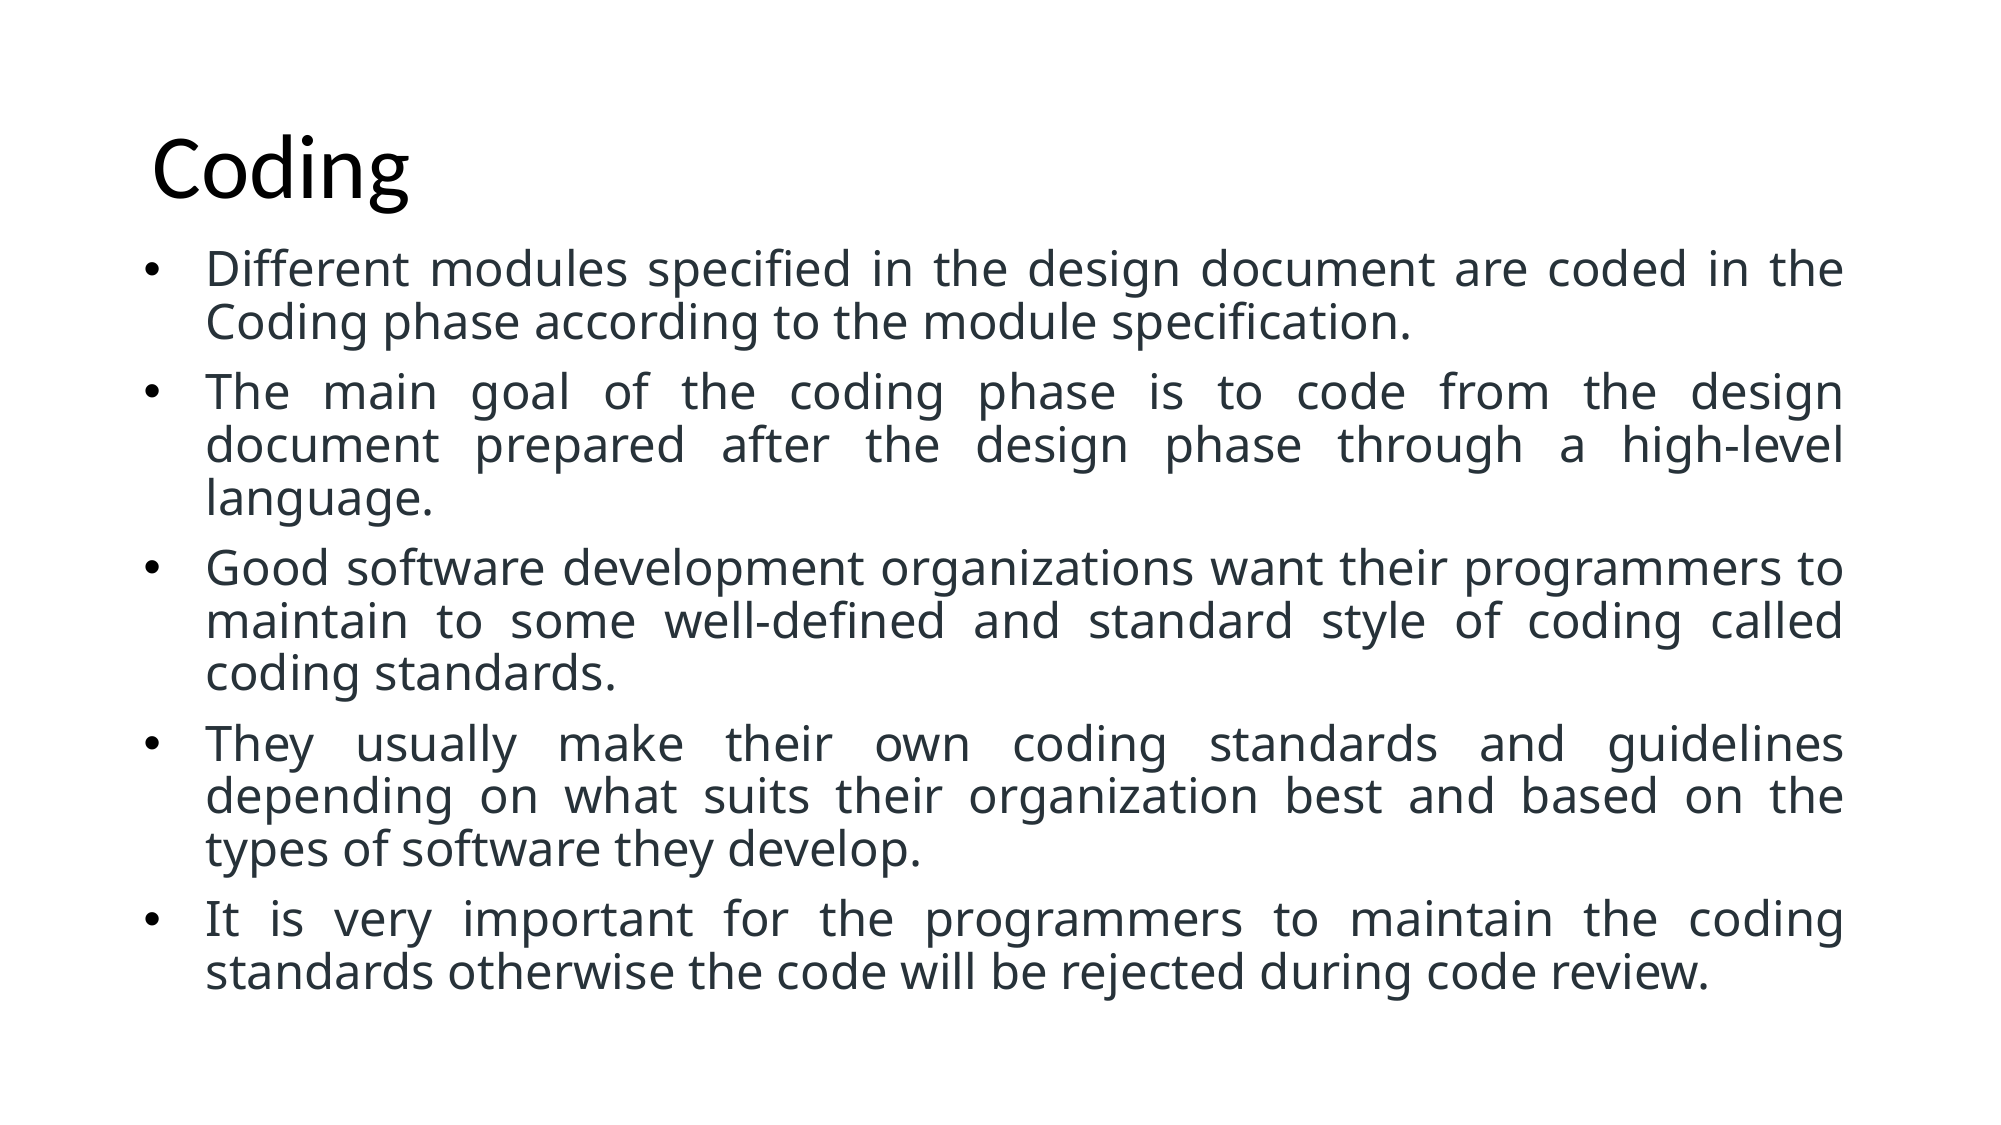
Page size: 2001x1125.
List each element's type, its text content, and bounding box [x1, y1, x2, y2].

list Different modules specified in the design document are coded in the Coding phase according to the module specification. The main goal of the coding phase is to code from the design document prepared after the design phase through a high-level language. Good software development organizations want their programmers to maintain to some well-defined and standard style of coding called coding standards. They usually make their own coding standards and guidelines depending on what suits their organization best and based on the types of software they develop. It is very important for the programmers to maintain the coding standards otherwise the code will be rejected during code review. [122, 237, 1863, 1014]
title Coding [137, 59, 1863, 237]
